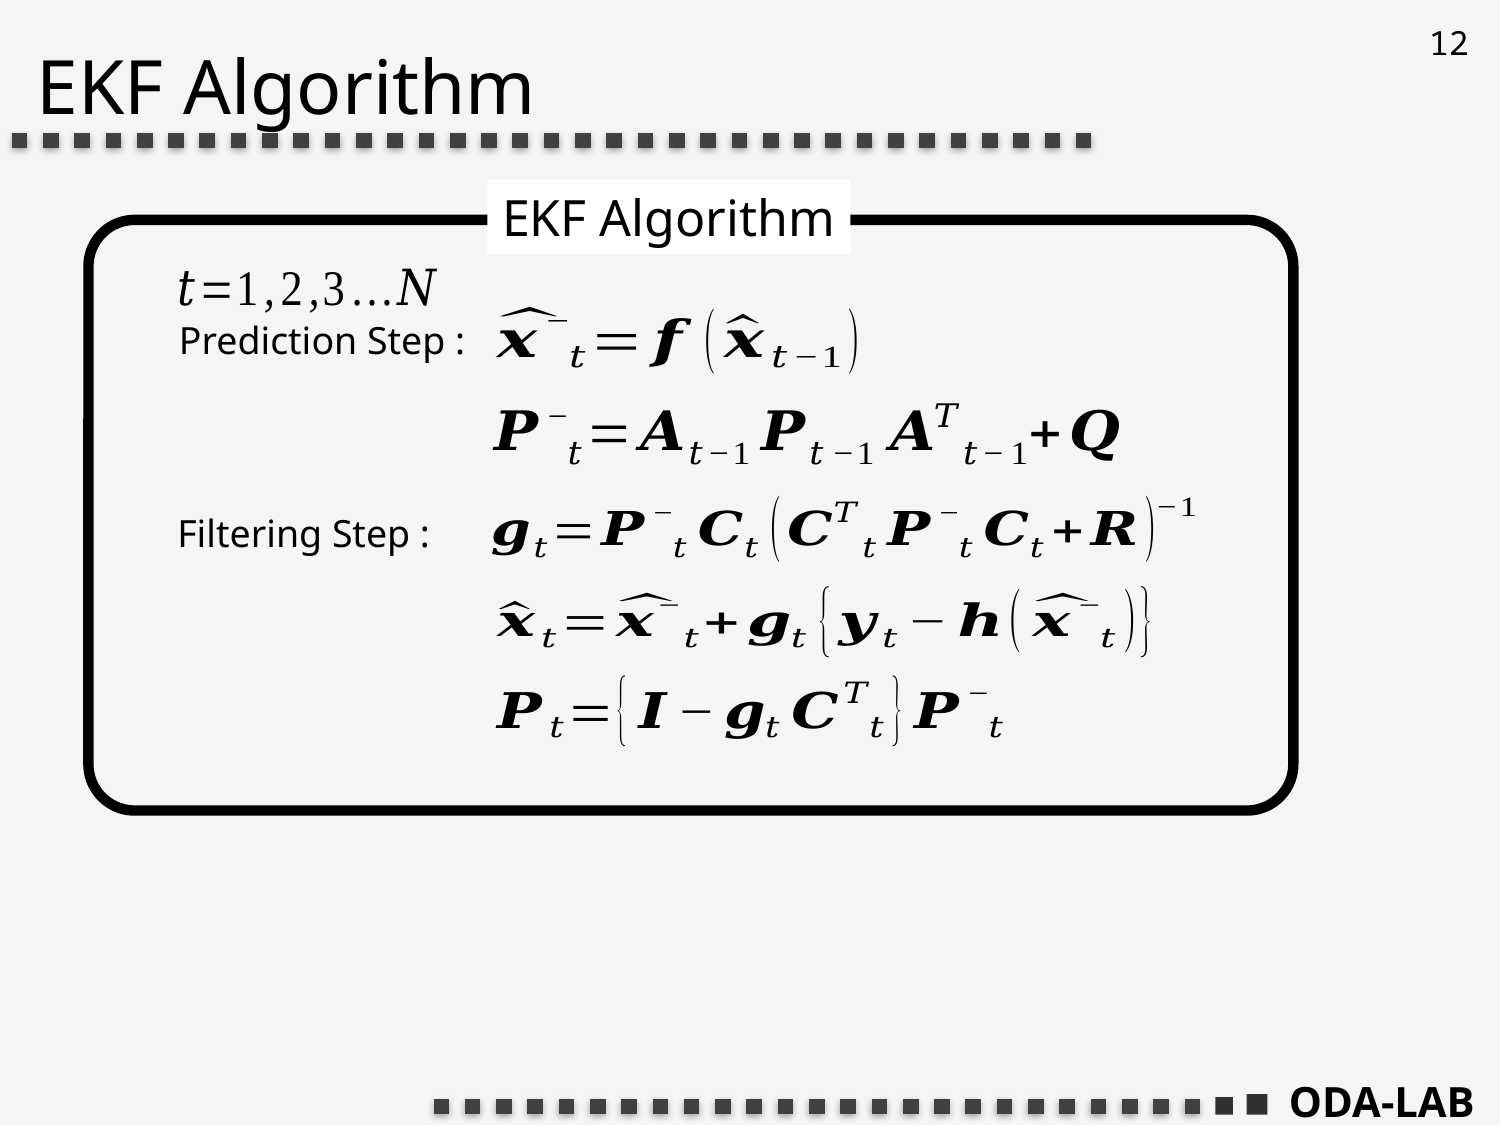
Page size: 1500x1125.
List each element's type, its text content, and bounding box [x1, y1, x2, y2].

text_box Prediction Step : [164, 310, 481, 370]
text_box EKF Algorithm [487, 179, 851, 255]
text_box Filtering Step : [162, 502, 446, 563]
title EKF Algorithm [21, 43, 1422, 127]
text_box [88, 219, 1294, 811]
